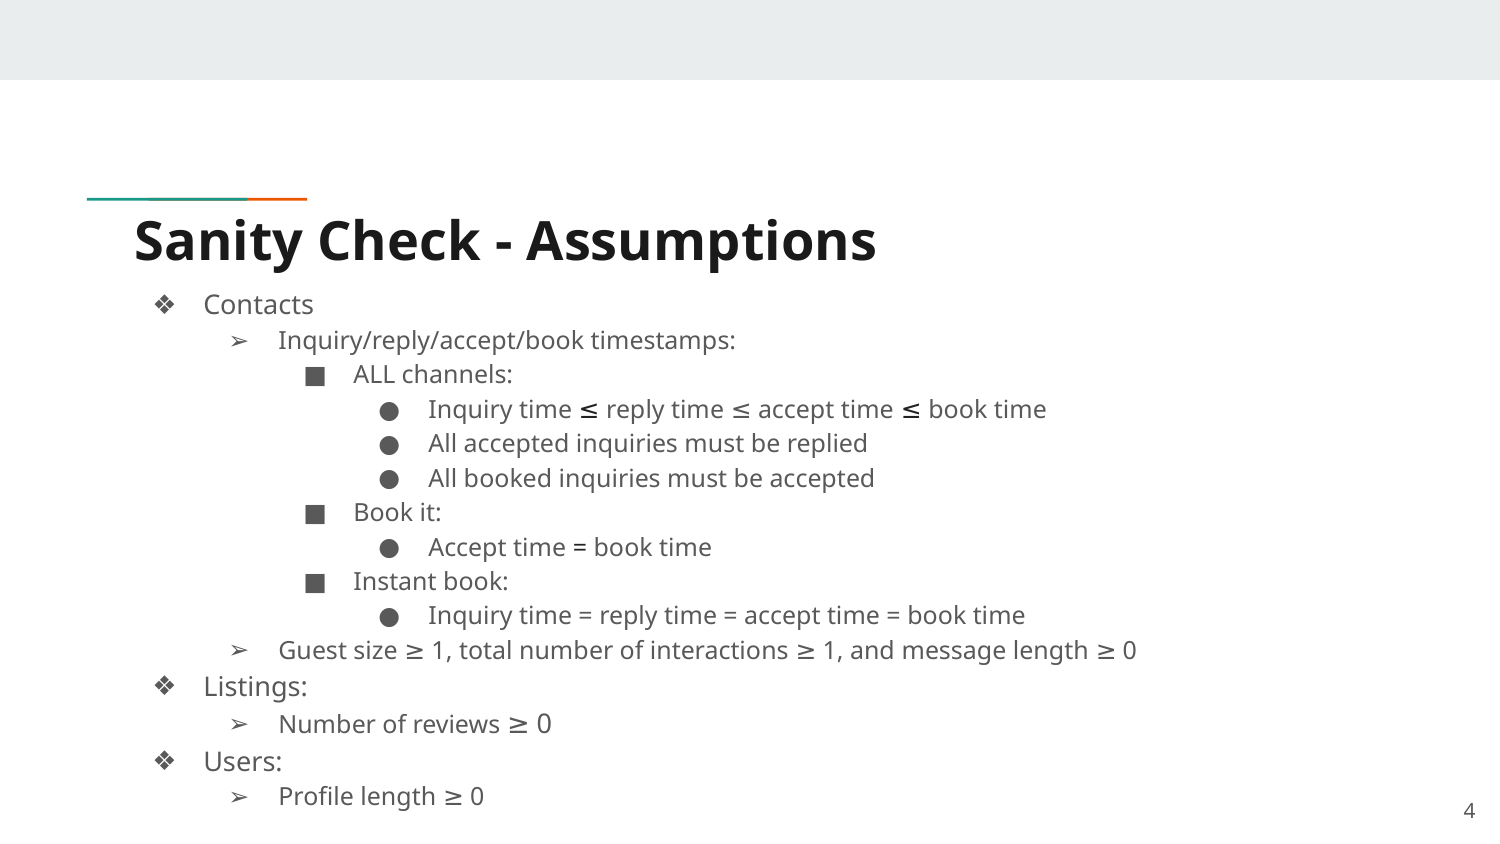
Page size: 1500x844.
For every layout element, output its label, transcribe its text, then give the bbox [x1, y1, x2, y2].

slide_number ‹#› [1400, 779, 1491, 844]
list Contacts Inquiry/reply/accept/book timestamps: ALL channels: Inquiry time ≤ reply time ≤ accept time ≤ book time All accepted inquiries must be replied All booked inquiries must be accepted Book it: Accept time = book time Instant book: Inquiry time = reply time = accept time = book time Guest size ≥ 1, total number of interactions ≥ 1, and message length ≥ 0 Listings: Number of reviews ≥ 0 Users: Profile length ≥ 0 [113, 267, 1187, 639]
title Sanity Check - Assumptions [119, 190, 1381, 279]
